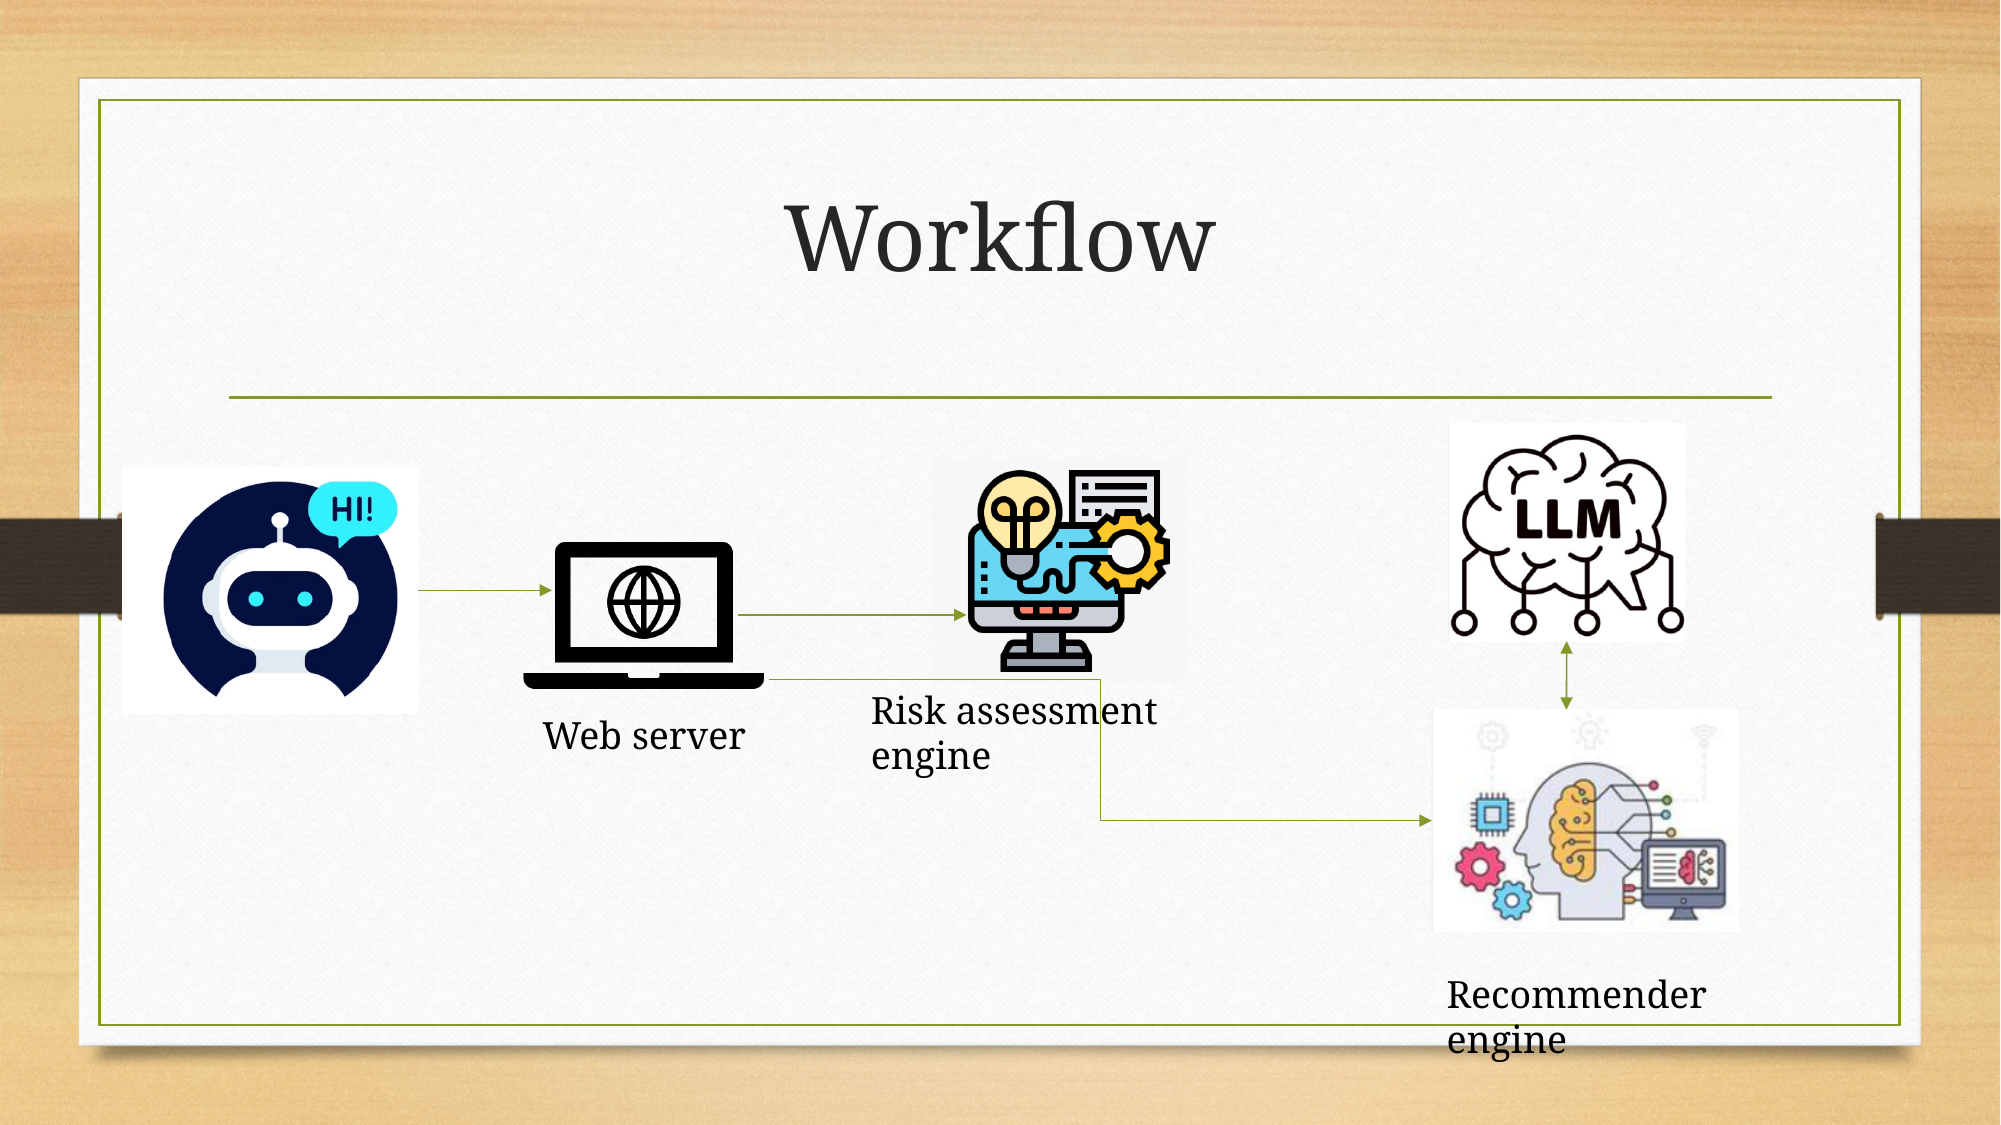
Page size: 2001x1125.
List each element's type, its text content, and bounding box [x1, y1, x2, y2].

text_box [768, 679, 1432, 821]
picture [0, 0, 2001, 1125]
title Workflow [212, 161, 1788, 310]
text_box Recommender engine [1431, 963, 1788, 1069]
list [931, 458, 1188, 679]
text_box Web server [527, 741, 768, 765]
